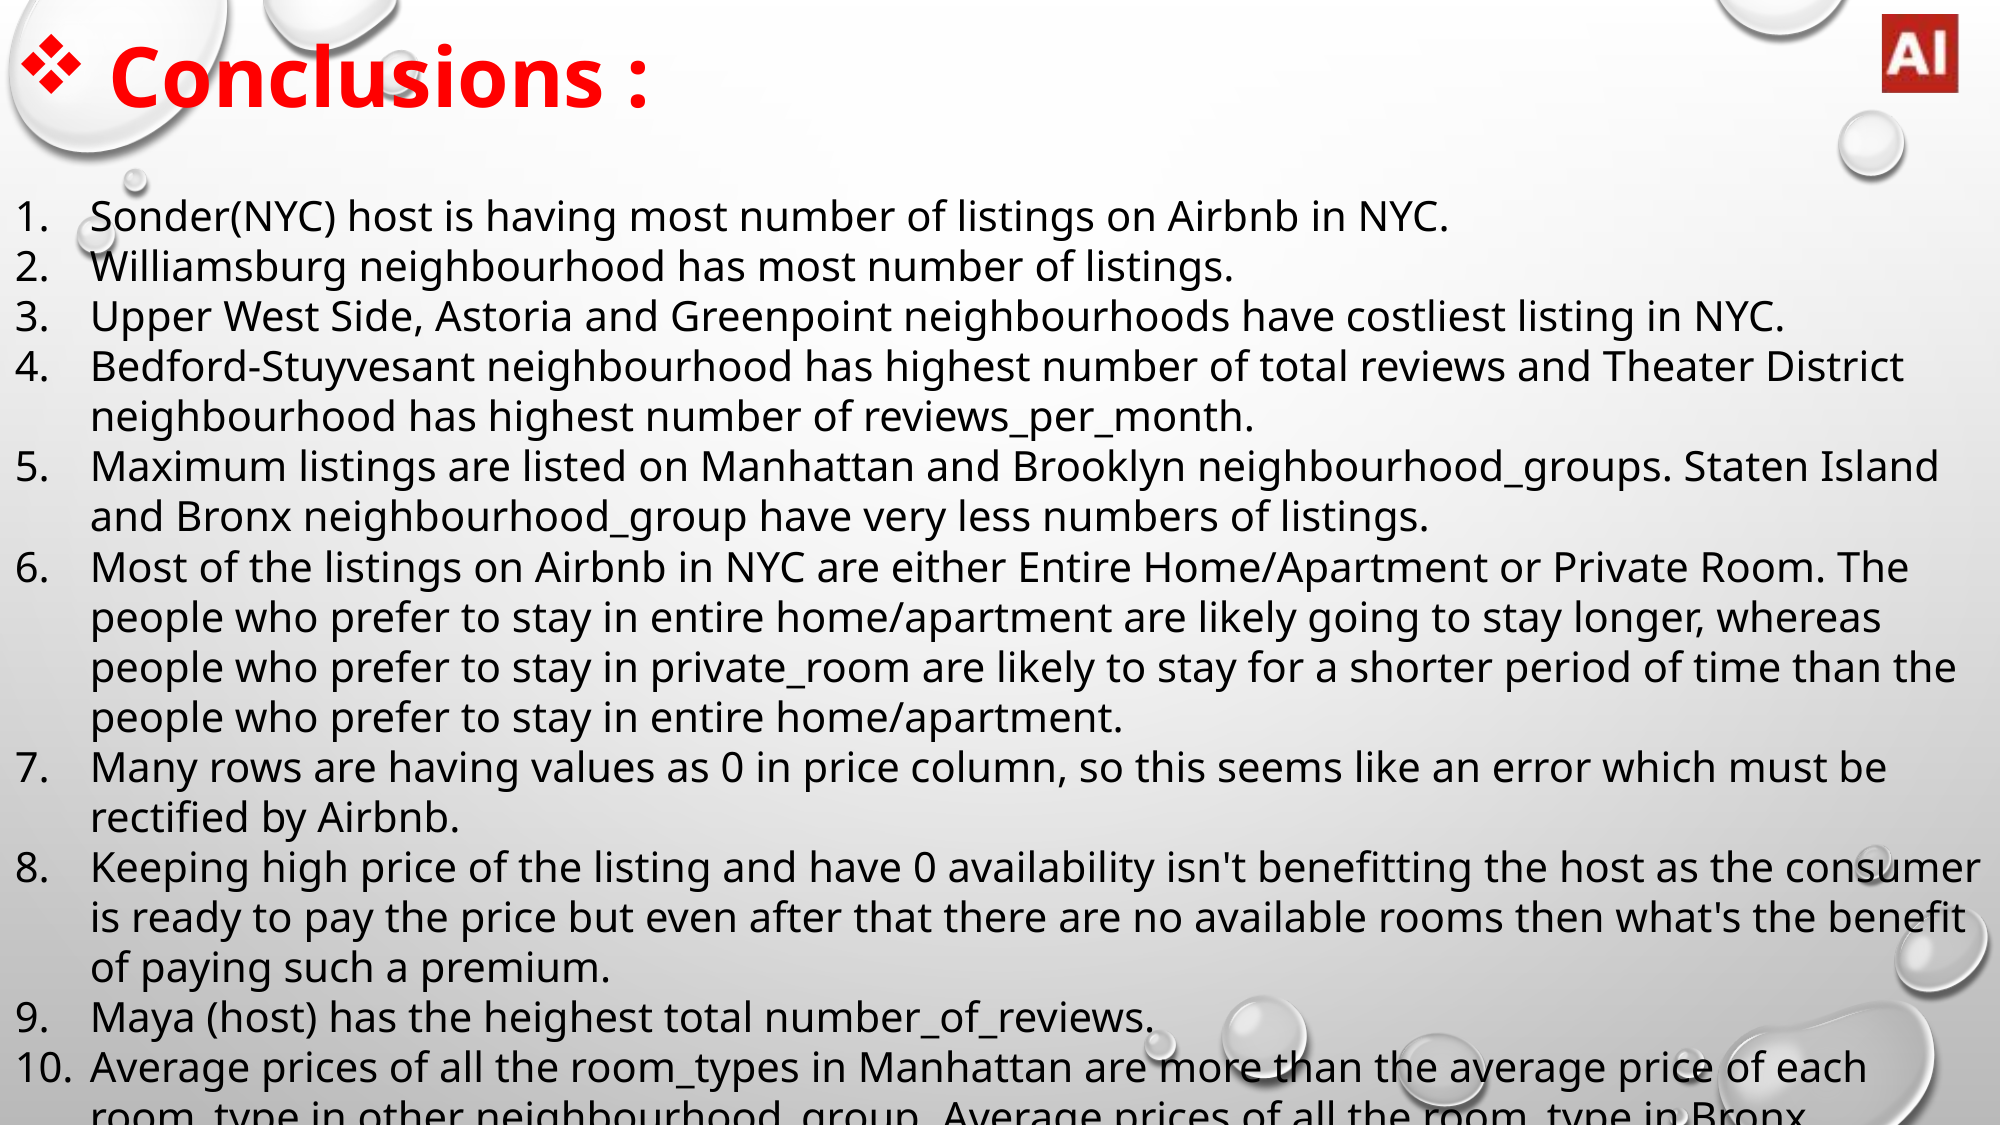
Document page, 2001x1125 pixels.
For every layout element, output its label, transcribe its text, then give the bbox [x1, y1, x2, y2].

text_box Sonder(NYC) host is having most number of listings on Airbnb in NYC. Williamsburg neighbourhood has most number of listings. Upper West Side, Astoria and Greenpoint neighbourhoods have costliest listing in NYC. Bedford-Stuyvesant neighbourhood has highest number of total reviews and Theater District neighbourhood has highest number of reviews_per_month. Maximum listings are listed on Manhattan and Brooklyn neighbourhood_groups. Staten Island and Bronx neighbourhood_group have very less numbers of listings. Most of the listings on Airbnb in NYC are either Entire Home/Apartment or Private Room. The people who prefer to stay in entire home/apartment are likely going to stay longer, whereas people who prefer to stay in private_room are likely to stay for a shorter period of time than the people who prefer to stay in entire home/apartment. Many rows are having values as 0 in price column, so this seems like an error which must be rectified by Airbnb. Keeping high price of the listing and have 0 availability isn't benefitting the host as the consumer is ready to pay the price but even after that there are no available rooms then what's the benefit of paying such a premium. Maya (host) has the heighest total number_of_reviews. Average prices of all the room_types in Manhattan are more than the average price of each room_type in other neighbourhood_group. Average prices of all the room_type in Bronx neighbourhood_group is less than all the other neighbourhood_groups. [0, 182, 2000, 1125]
text_box Conclusions : [0, 17, 1815, 132]
picture [0, 0, 2000, 182]
